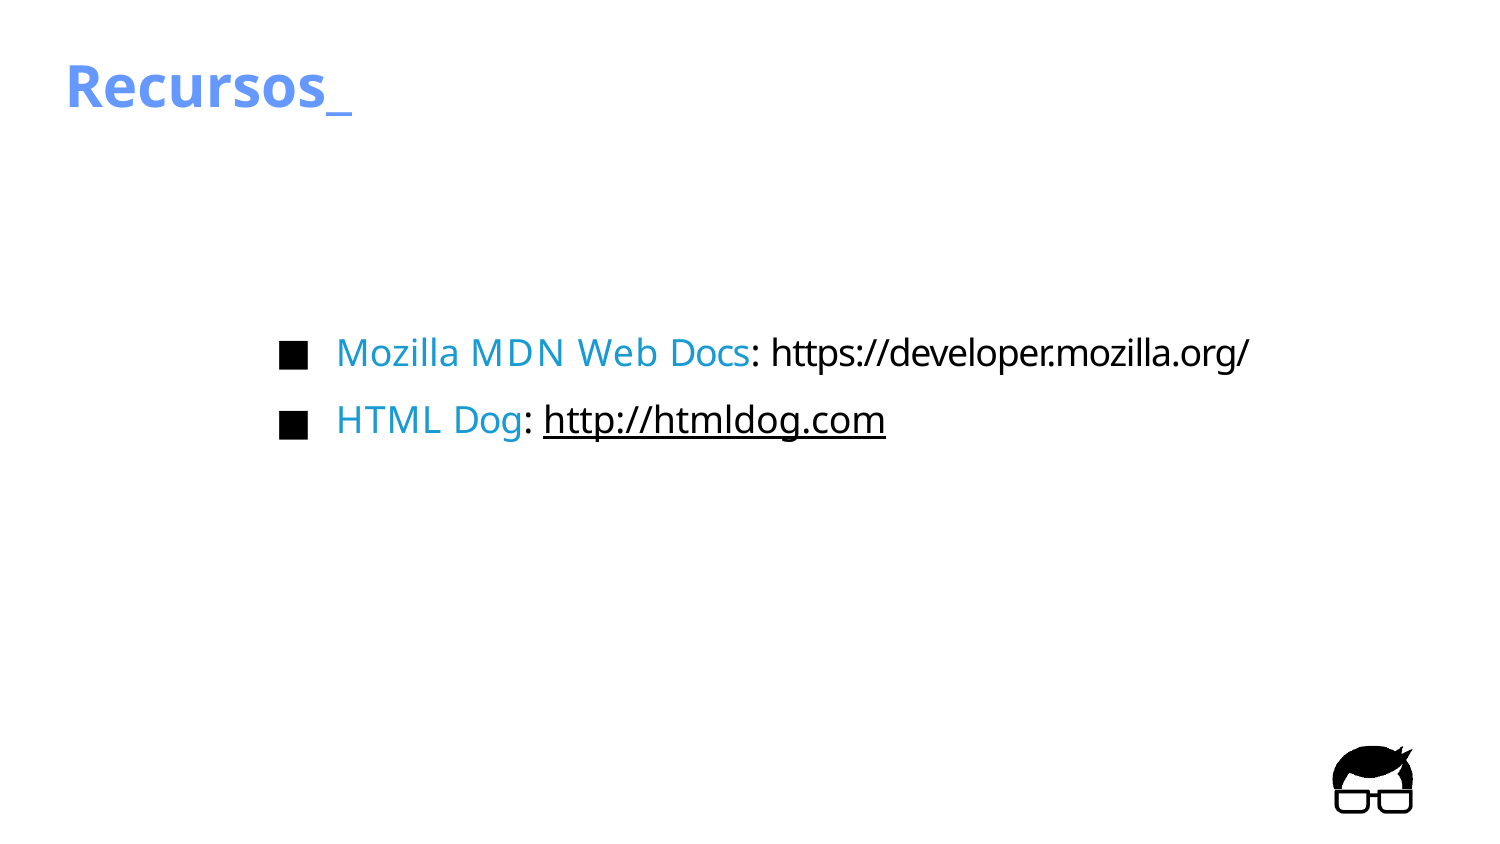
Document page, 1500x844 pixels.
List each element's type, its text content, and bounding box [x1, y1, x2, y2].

text_box Mozilla MDN Web Docs: https://developer.mozilla.org/ HTML Dog: http://htmldog.com [273, 304, 1323, 447]
picture [1323, 738, 1420, 834]
text_box Recursos_ [62, 46, 1450, 119]
